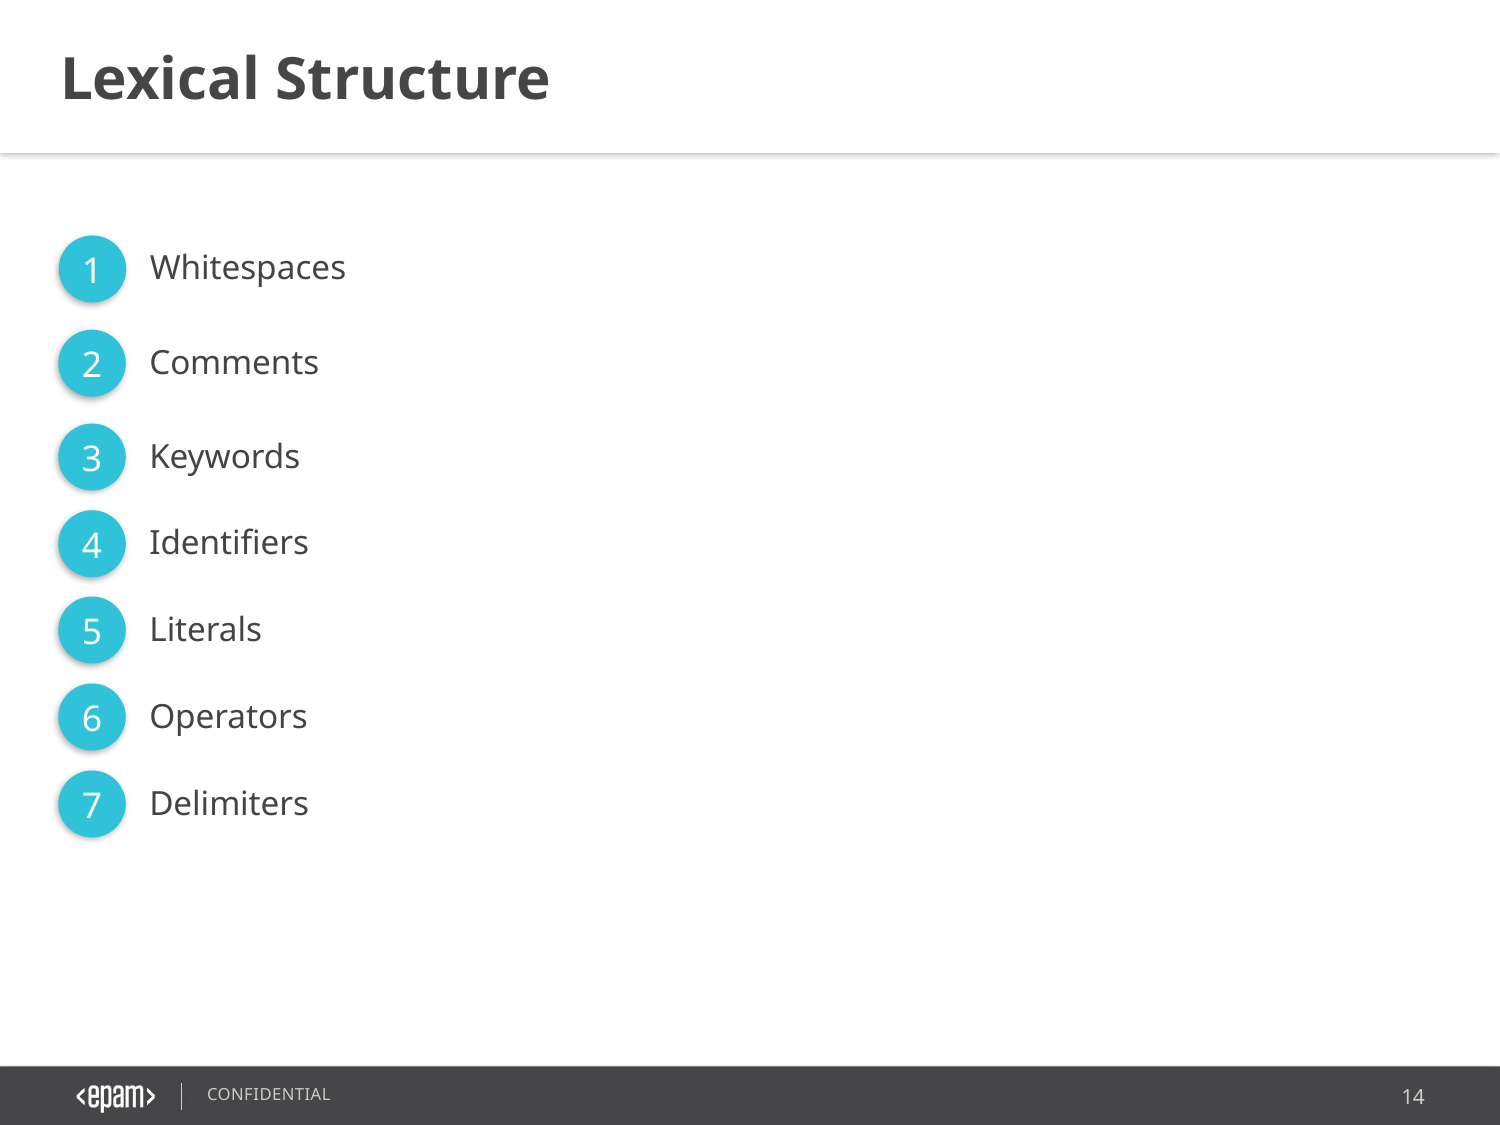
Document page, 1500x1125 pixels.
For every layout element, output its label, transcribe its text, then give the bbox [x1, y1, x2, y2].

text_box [57, 509, 1335, 578]
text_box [57, 423, 1335, 491]
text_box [57, 329, 1335, 397]
list Lexical Structure [0, 0, 1500, 153]
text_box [57, 683, 1335, 751]
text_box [57, 596, 1335, 664]
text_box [58, 235, 1336, 303]
picture [76, 1085, 155, 1113]
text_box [57, 770, 1335, 838]
